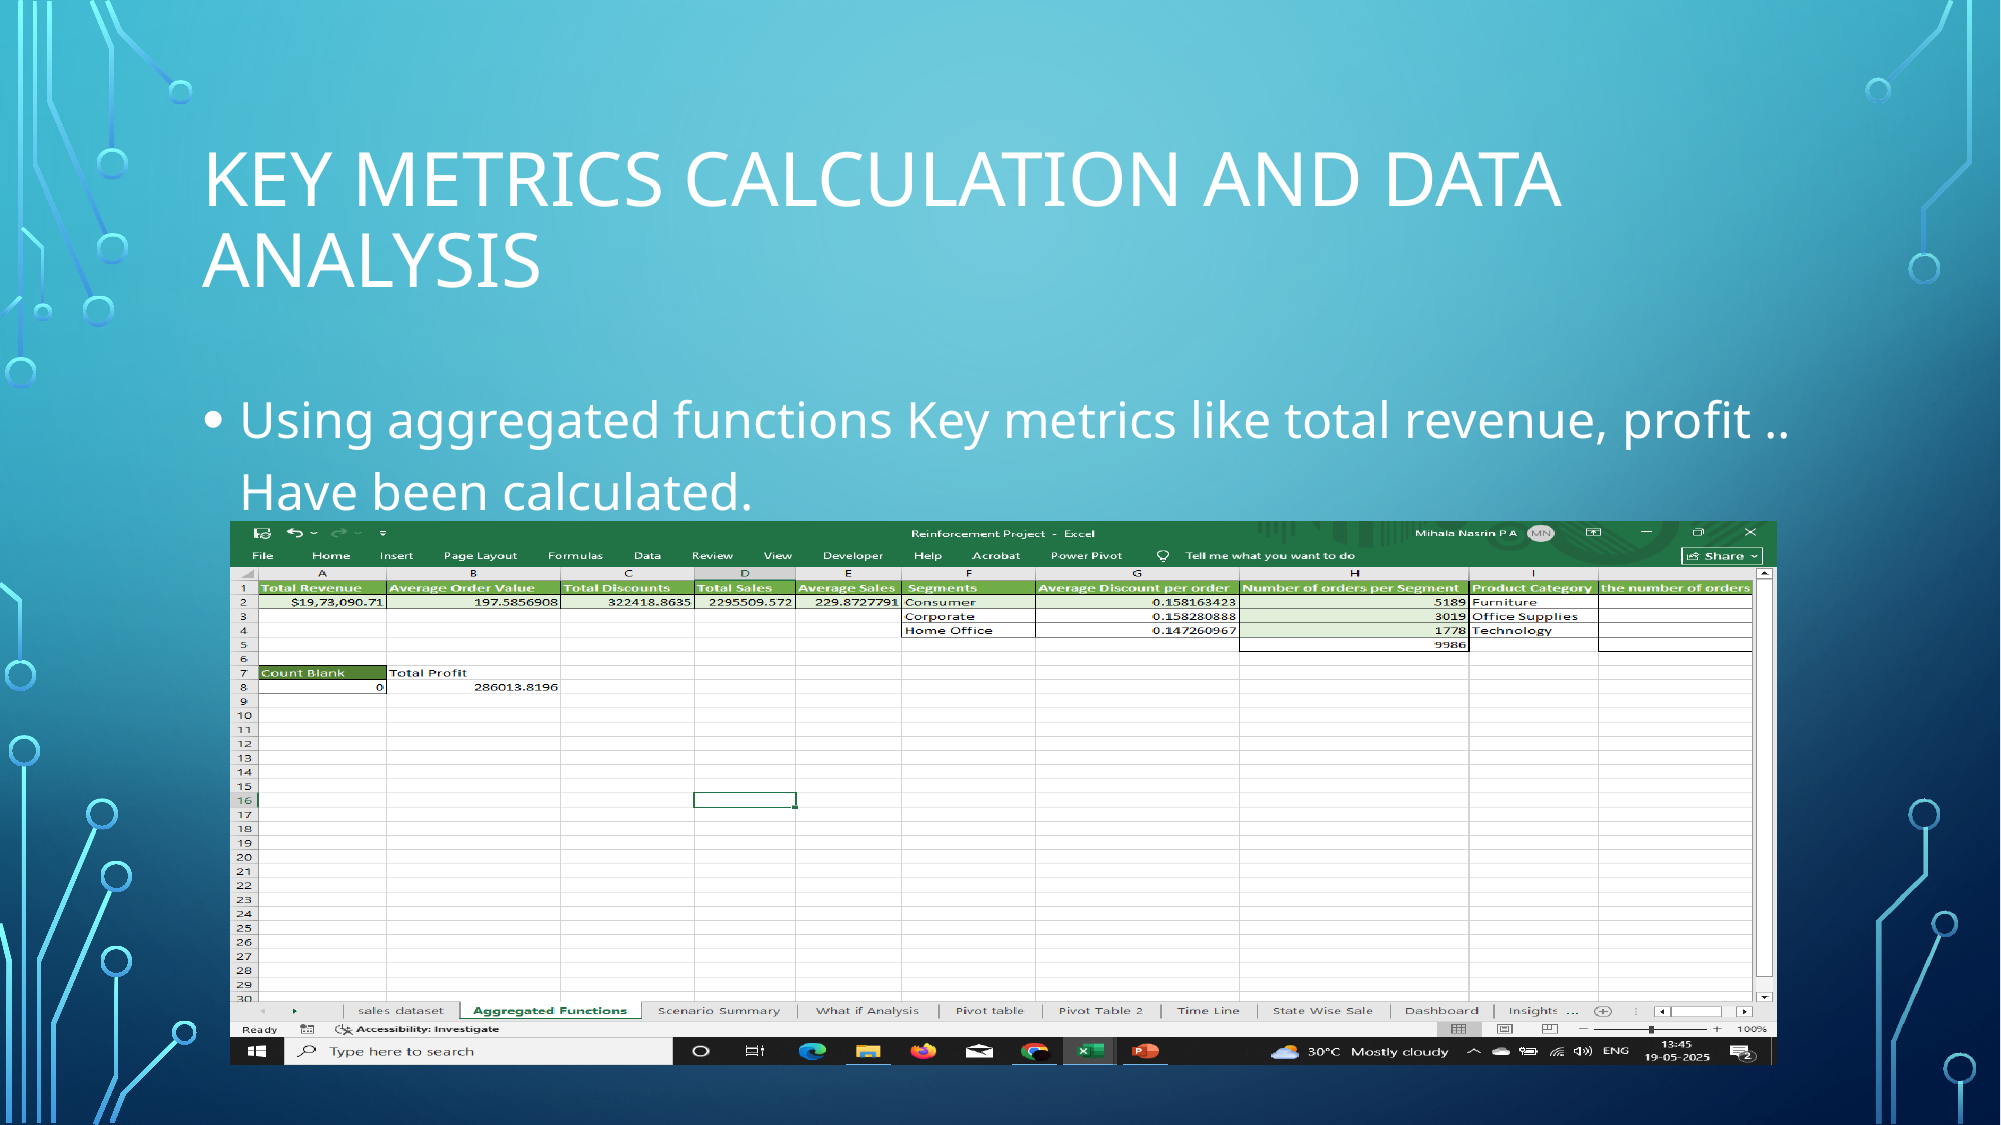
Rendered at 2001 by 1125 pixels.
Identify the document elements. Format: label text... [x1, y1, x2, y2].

picture [230, 521, 1778, 1066]
title Key Metrics Calculation and Data Analysis [187, 101, 1813, 344]
list Using aggregated functions Key metrics like total revenue, profit .. Have been calculated. [187, 369, 1813, 950]
